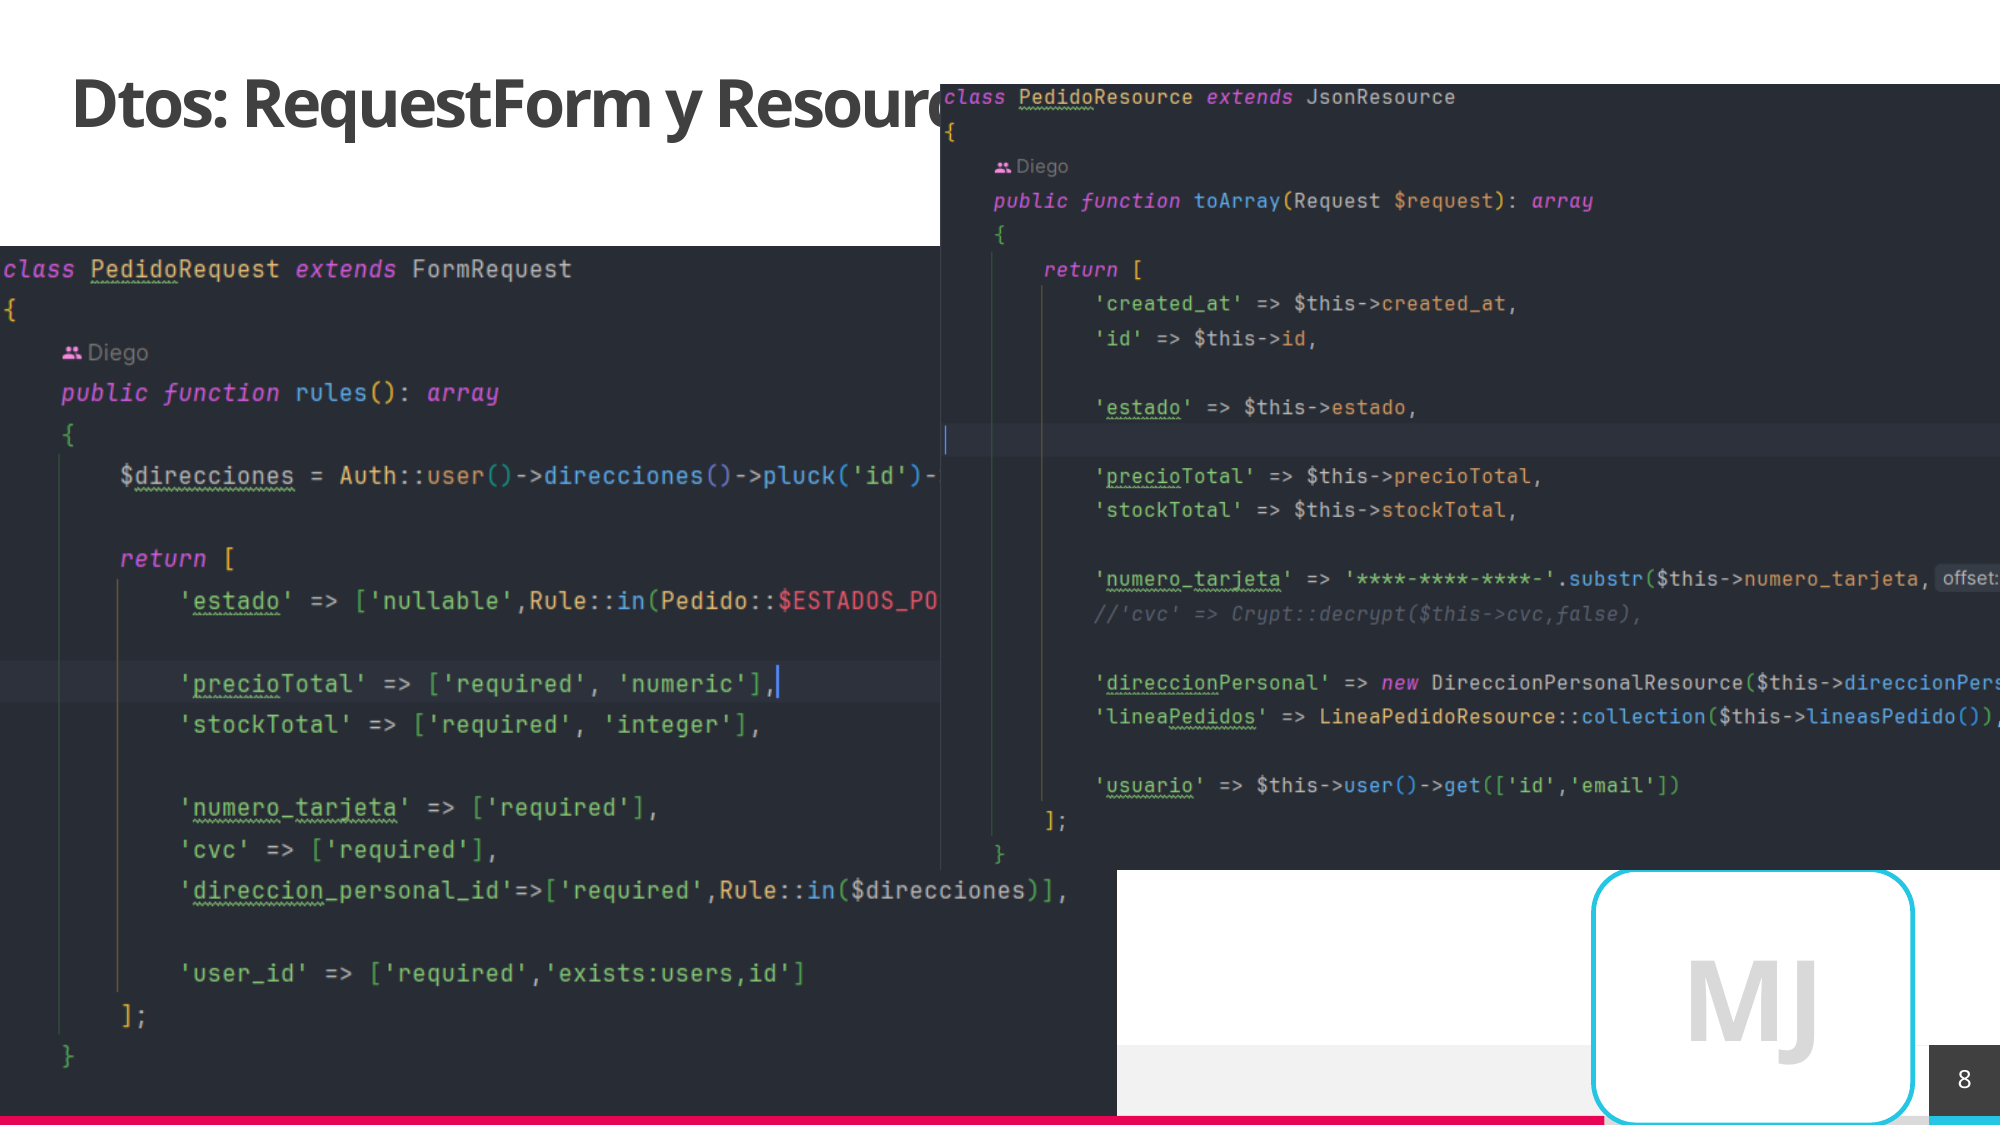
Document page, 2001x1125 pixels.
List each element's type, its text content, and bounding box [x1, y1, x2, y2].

text_box [1592, 870, 1914, 1125]
picture [0, 84, 2000, 1116]
slide_number 8 [1929, 1045, 2000, 1116]
text_box MJ [1637, 921, 1869, 1073]
title Dtos: RequestForm y Resources: [70, 70, 1930, 142]
